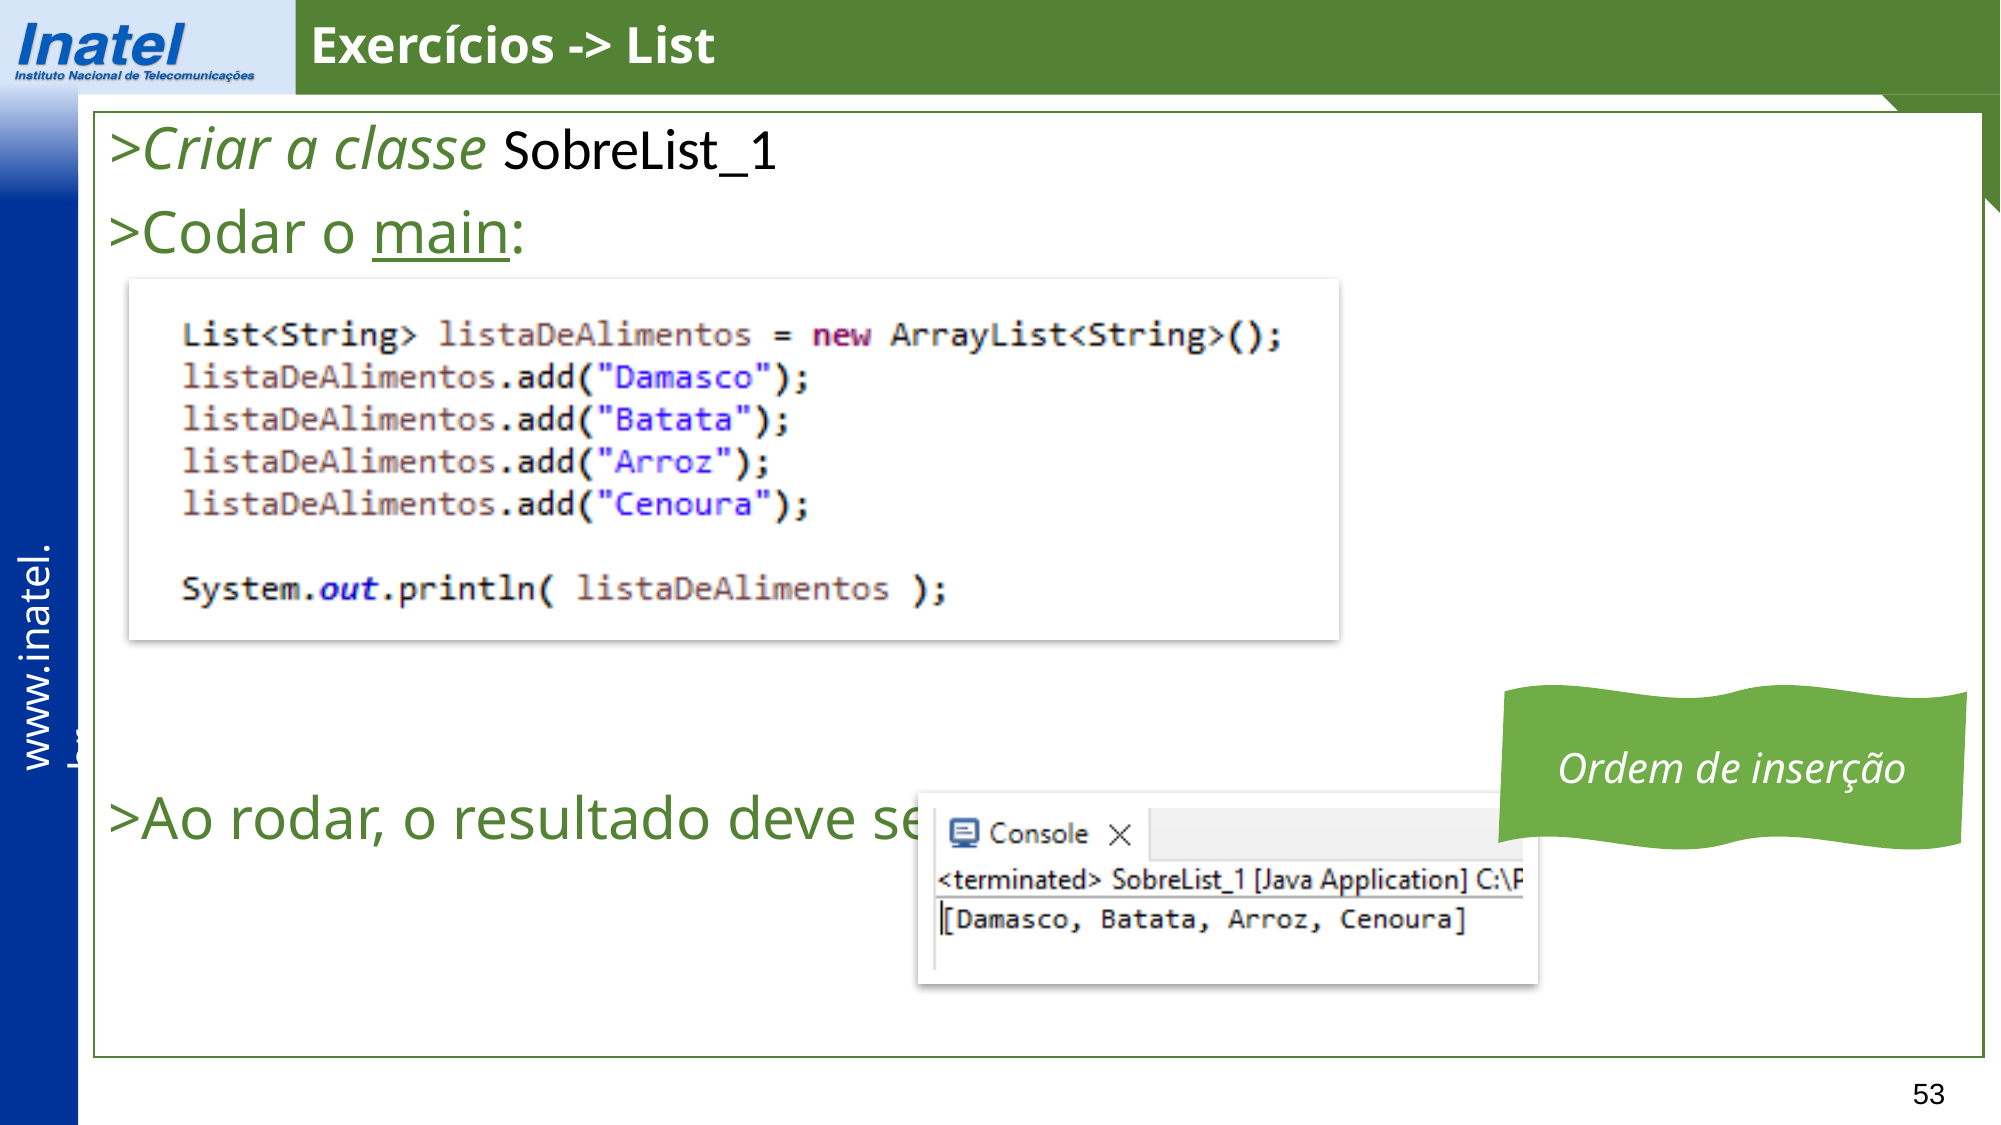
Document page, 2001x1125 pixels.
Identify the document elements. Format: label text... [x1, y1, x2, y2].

picture [143, 294, 1325, 626]
text_box Exercícios -> List [295, 0, 2000, 96]
text_box Ordem de inserção [1498, 684, 1969, 851]
text_box [1879, 93, 2000, 215]
picture [12, 20, 258, 85]
picture [932, 807, 1524, 970]
text_box >Criar a classe SobreList_1 >Codar o main: >Ao rodar, o resultado deve ser: [93, 111, 1985, 1058]
